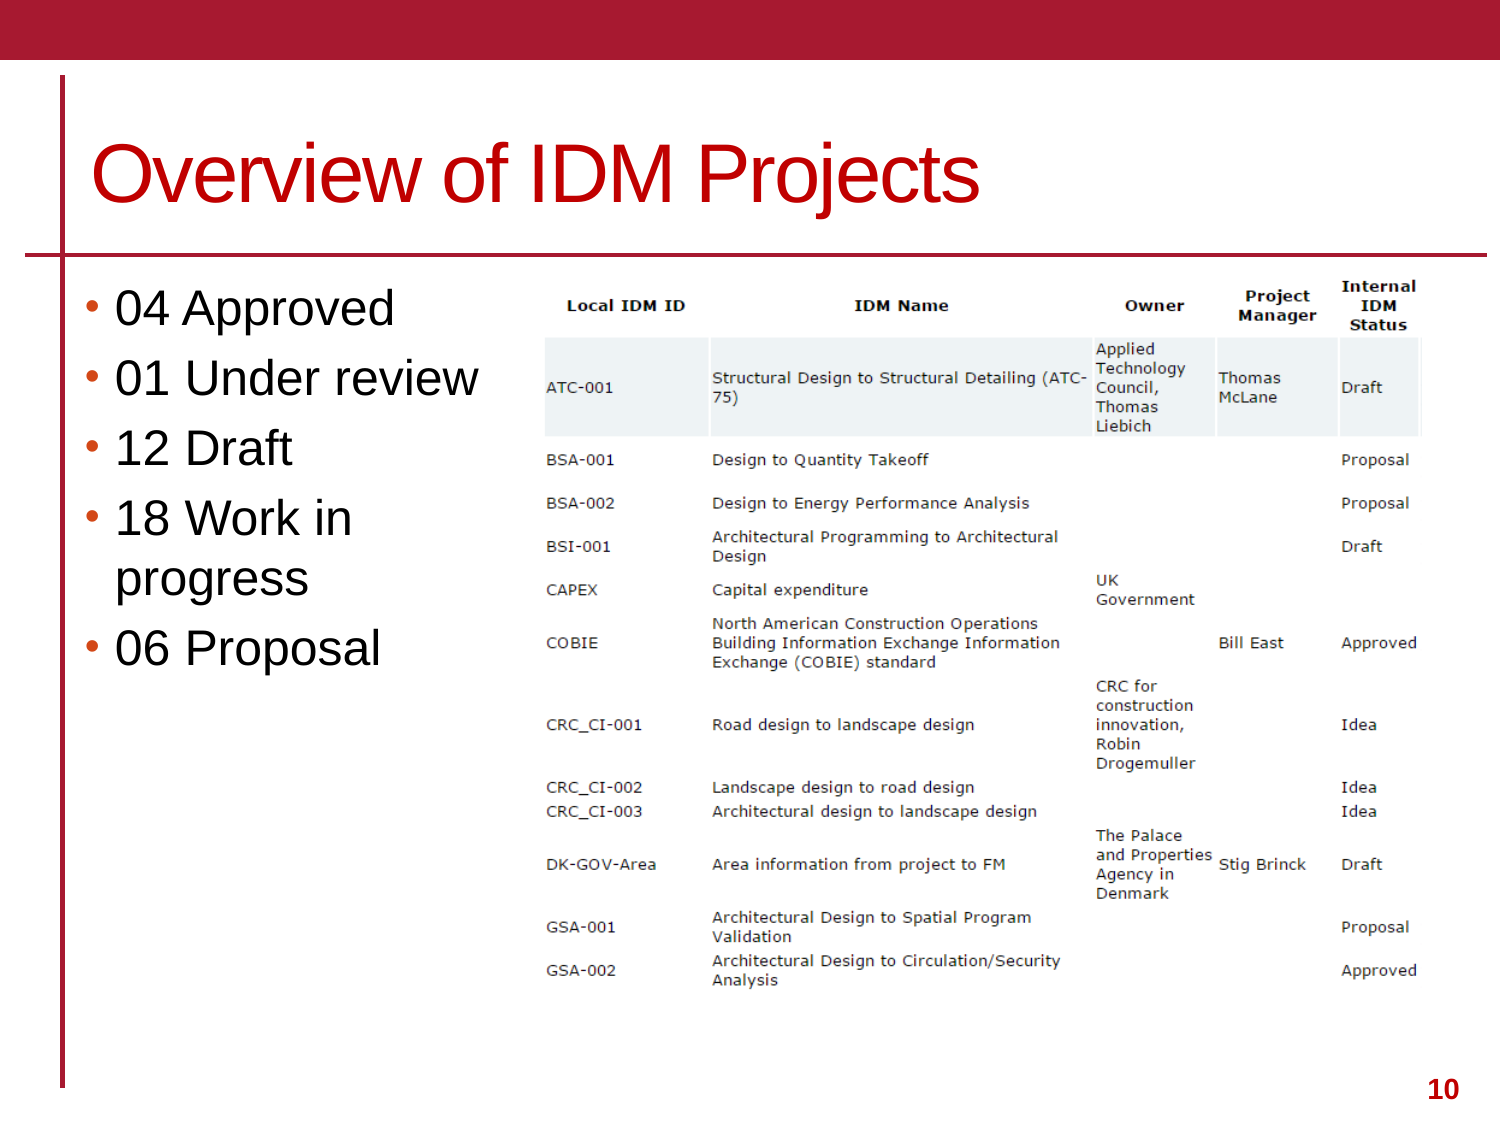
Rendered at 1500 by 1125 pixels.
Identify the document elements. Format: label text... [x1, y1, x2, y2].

slide_number 10 [1412, 1060, 1488, 1115]
picture [532, 269, 1423, 995]
title Overview of IDM Projects [75, 87, 1425, 250]
text_box 04 Approved 01 Under review 12 Draft 18 Work in progress 06 Proposal [69, 268, 517, 795]
